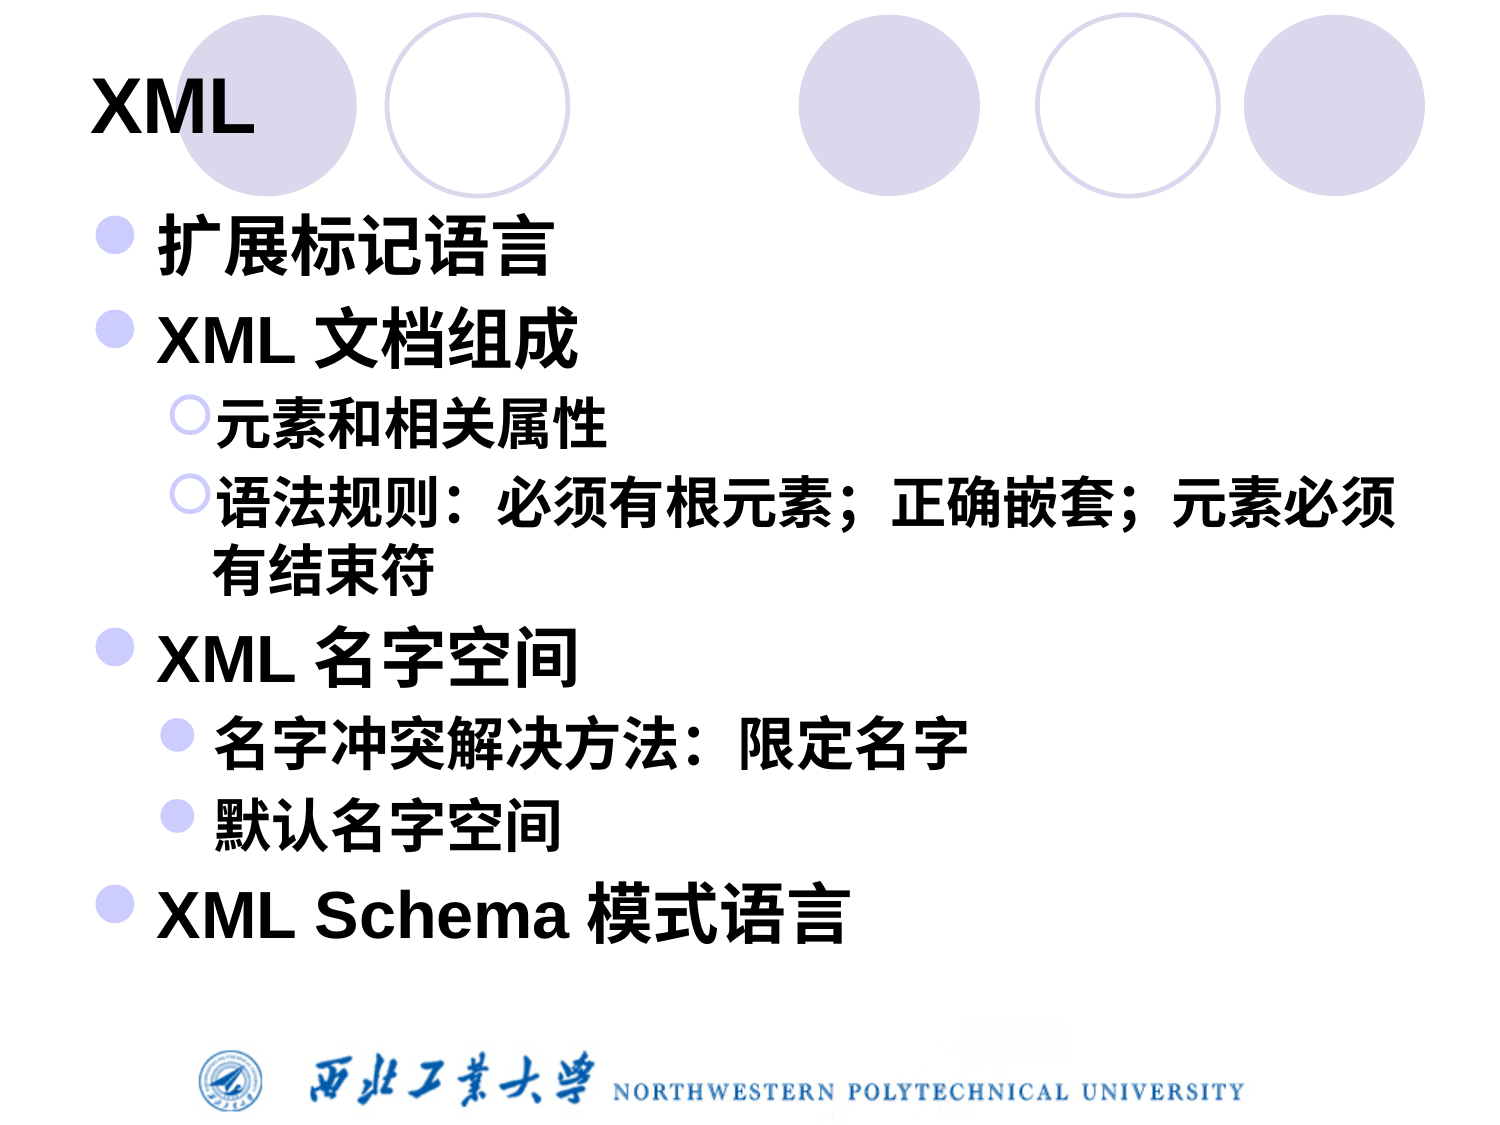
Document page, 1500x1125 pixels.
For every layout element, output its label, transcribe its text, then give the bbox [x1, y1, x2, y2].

title XML [75, 19, 1425, 185]
picture [0, 1021, 1500, 1125]
list 扩展标记语言 XML文档组成 元素和相关属性 语法规则：必须有根元素；正确嵌套；元素必须有结束符 XML名字空间 名字冲突解决方法：限定名字 默认名字空间 XML Schema模式语言 [75, 196, 1425, 1035]
